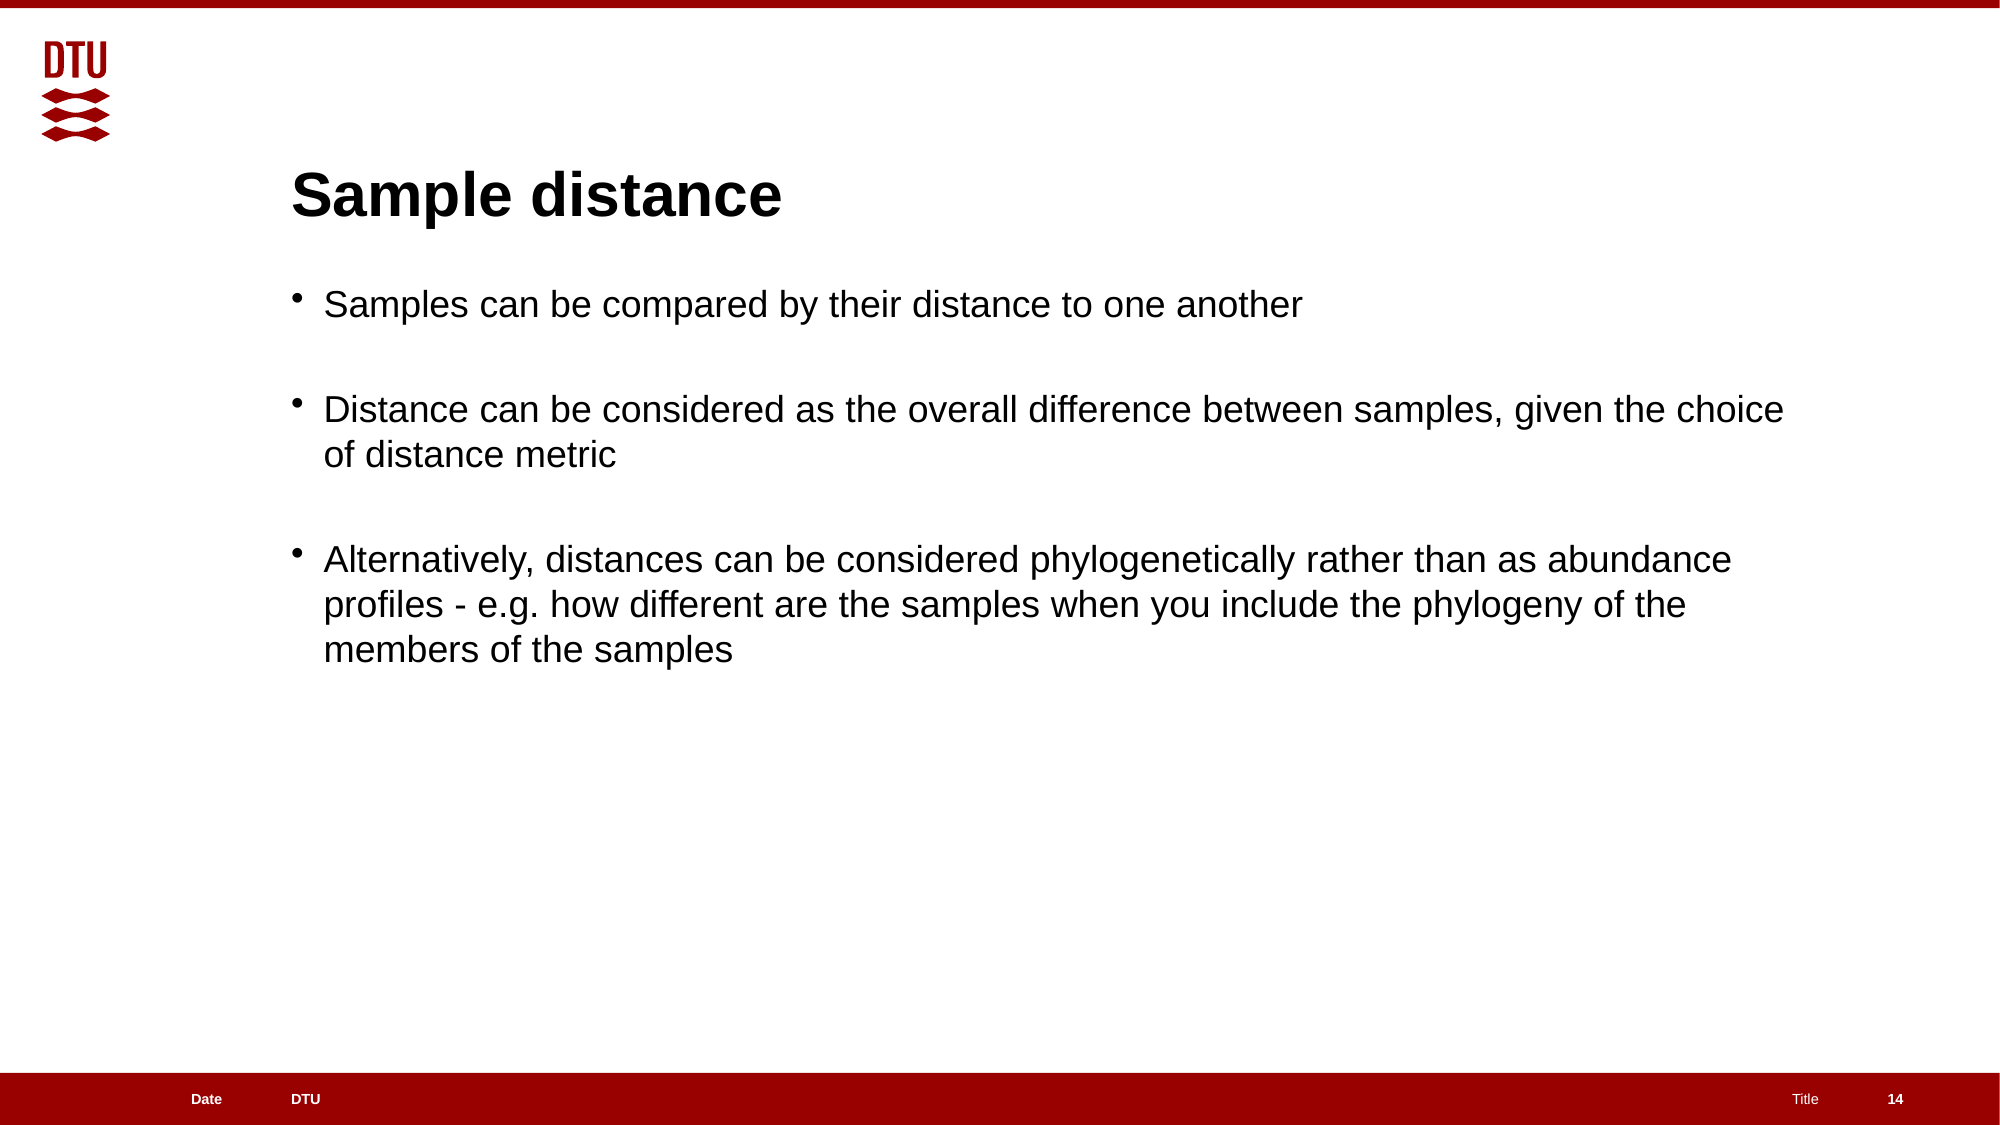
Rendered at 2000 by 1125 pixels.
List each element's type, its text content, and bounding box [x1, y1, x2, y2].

list Samples can be compared by their distance to one another Distance can be considered as the overall difference between samples, given the choice of distance metric Alternatively, distances can be considered phylogenetically rather than as abundance profiles - e.g. how different are the samples when you include the phylogeny of the members of the samples [291, 279, 1819, 1026]
title Sample distance [291, 69, 1819, 230]
slide_number 14 [1887, 1073, 1959, 1125]
